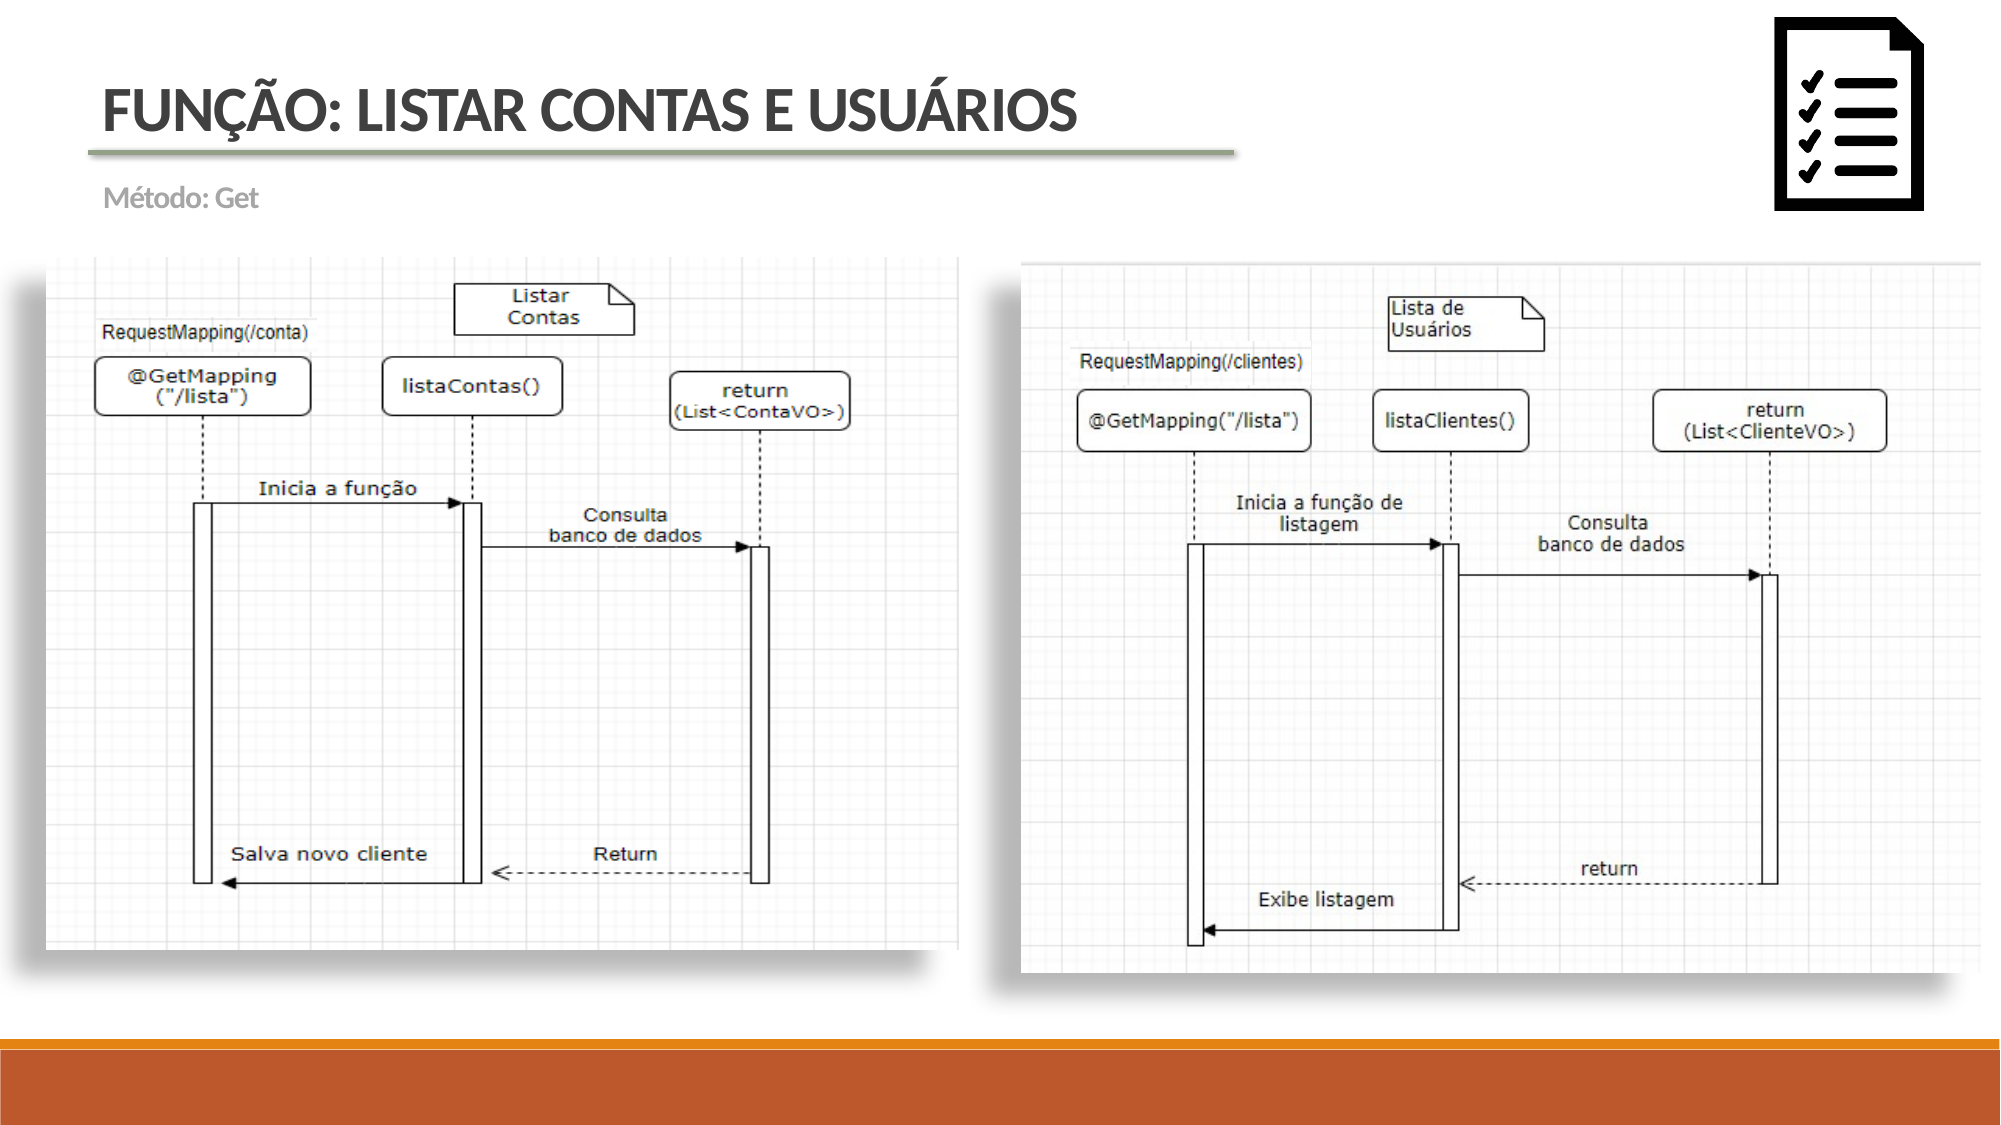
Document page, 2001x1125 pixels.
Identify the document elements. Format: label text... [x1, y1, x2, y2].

picture [46, 256, 960, 951]
text_box Método: Get [87, 175, 752, 247]
picture [1752, 17, 1947, 212]
text_box FUNÇÃO: LISTAR CONTAS E USUÁRIOS [87, 0, 1343, 153]
picture [1021, 261, 1981, 973]
